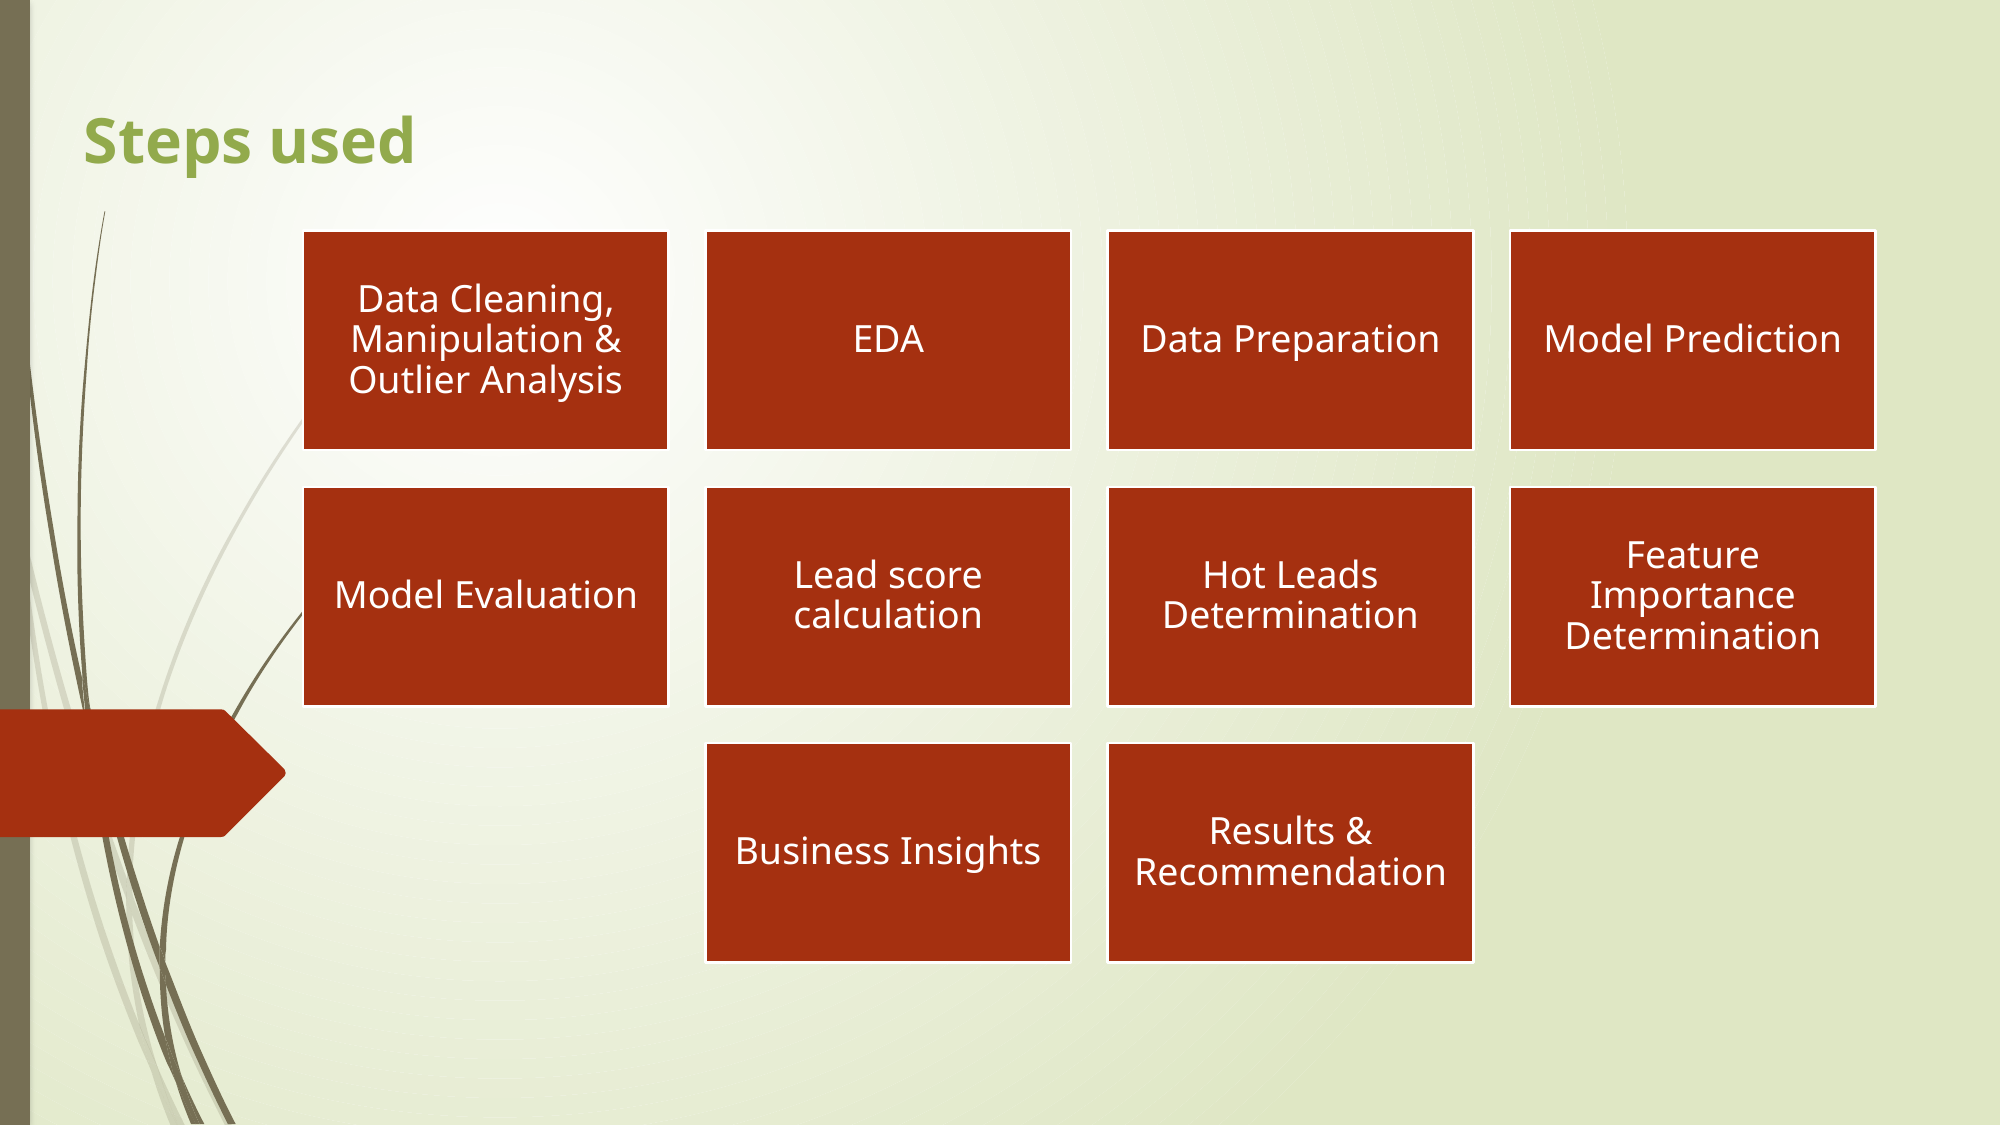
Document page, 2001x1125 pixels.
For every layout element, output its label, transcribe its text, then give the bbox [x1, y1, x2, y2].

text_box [302, 141, 1877, 1052]
title Steps used [68, 73, 1495, 184]
